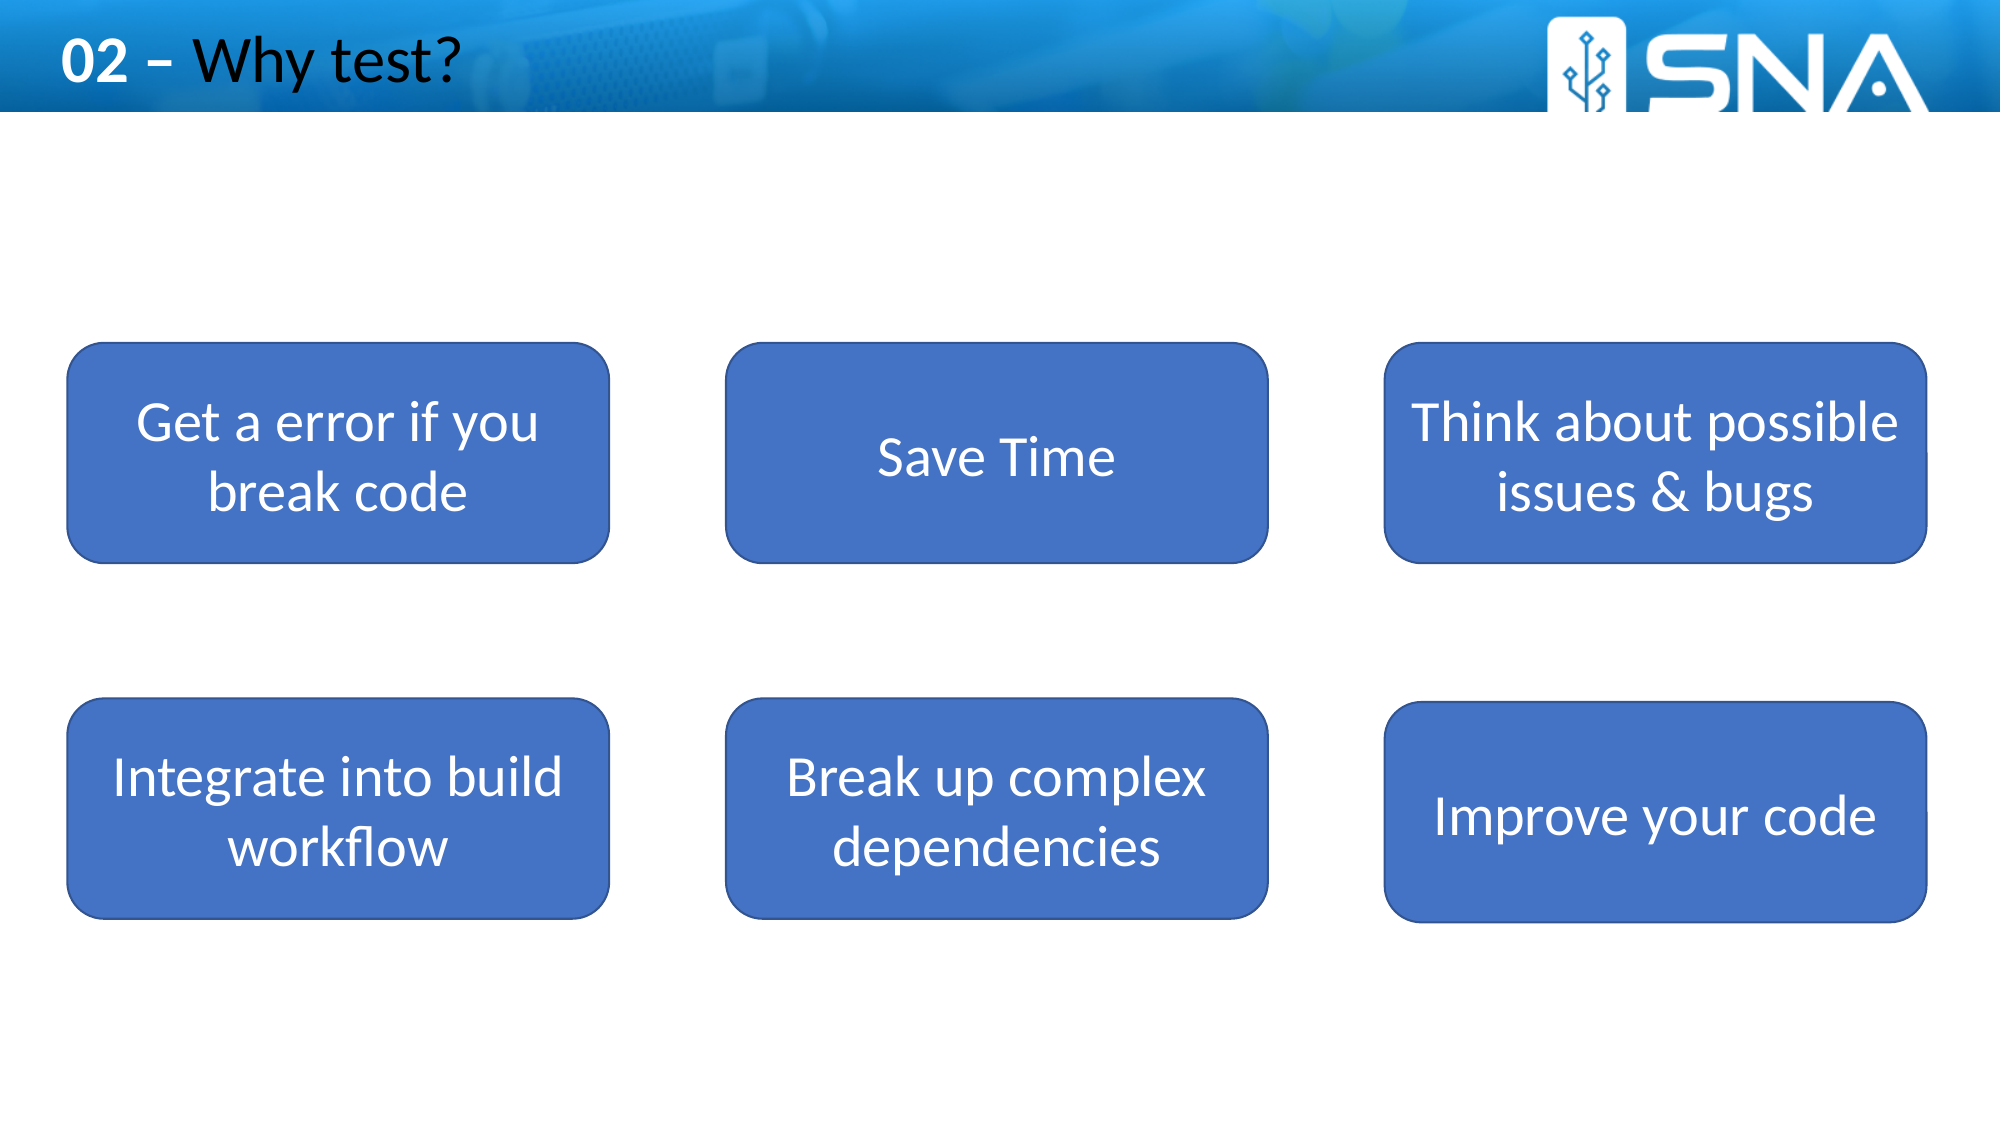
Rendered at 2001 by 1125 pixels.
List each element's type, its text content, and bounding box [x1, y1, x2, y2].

text_box Improve your code [1383, 700, 1928, 924]
text_box Break up complex dependencies [724, 697, 1269, 920]
picture [0, 0, 2000, 112]
text_box Get a error if you break code [66, 341, 611, 565]
text_box Integrate into build workflow [66, 697, 611, 920]
text_box Think about possible issues & bugs [1383, 341, 1928, 565]
text_box Save Time [724, 341, 1269, 565]
